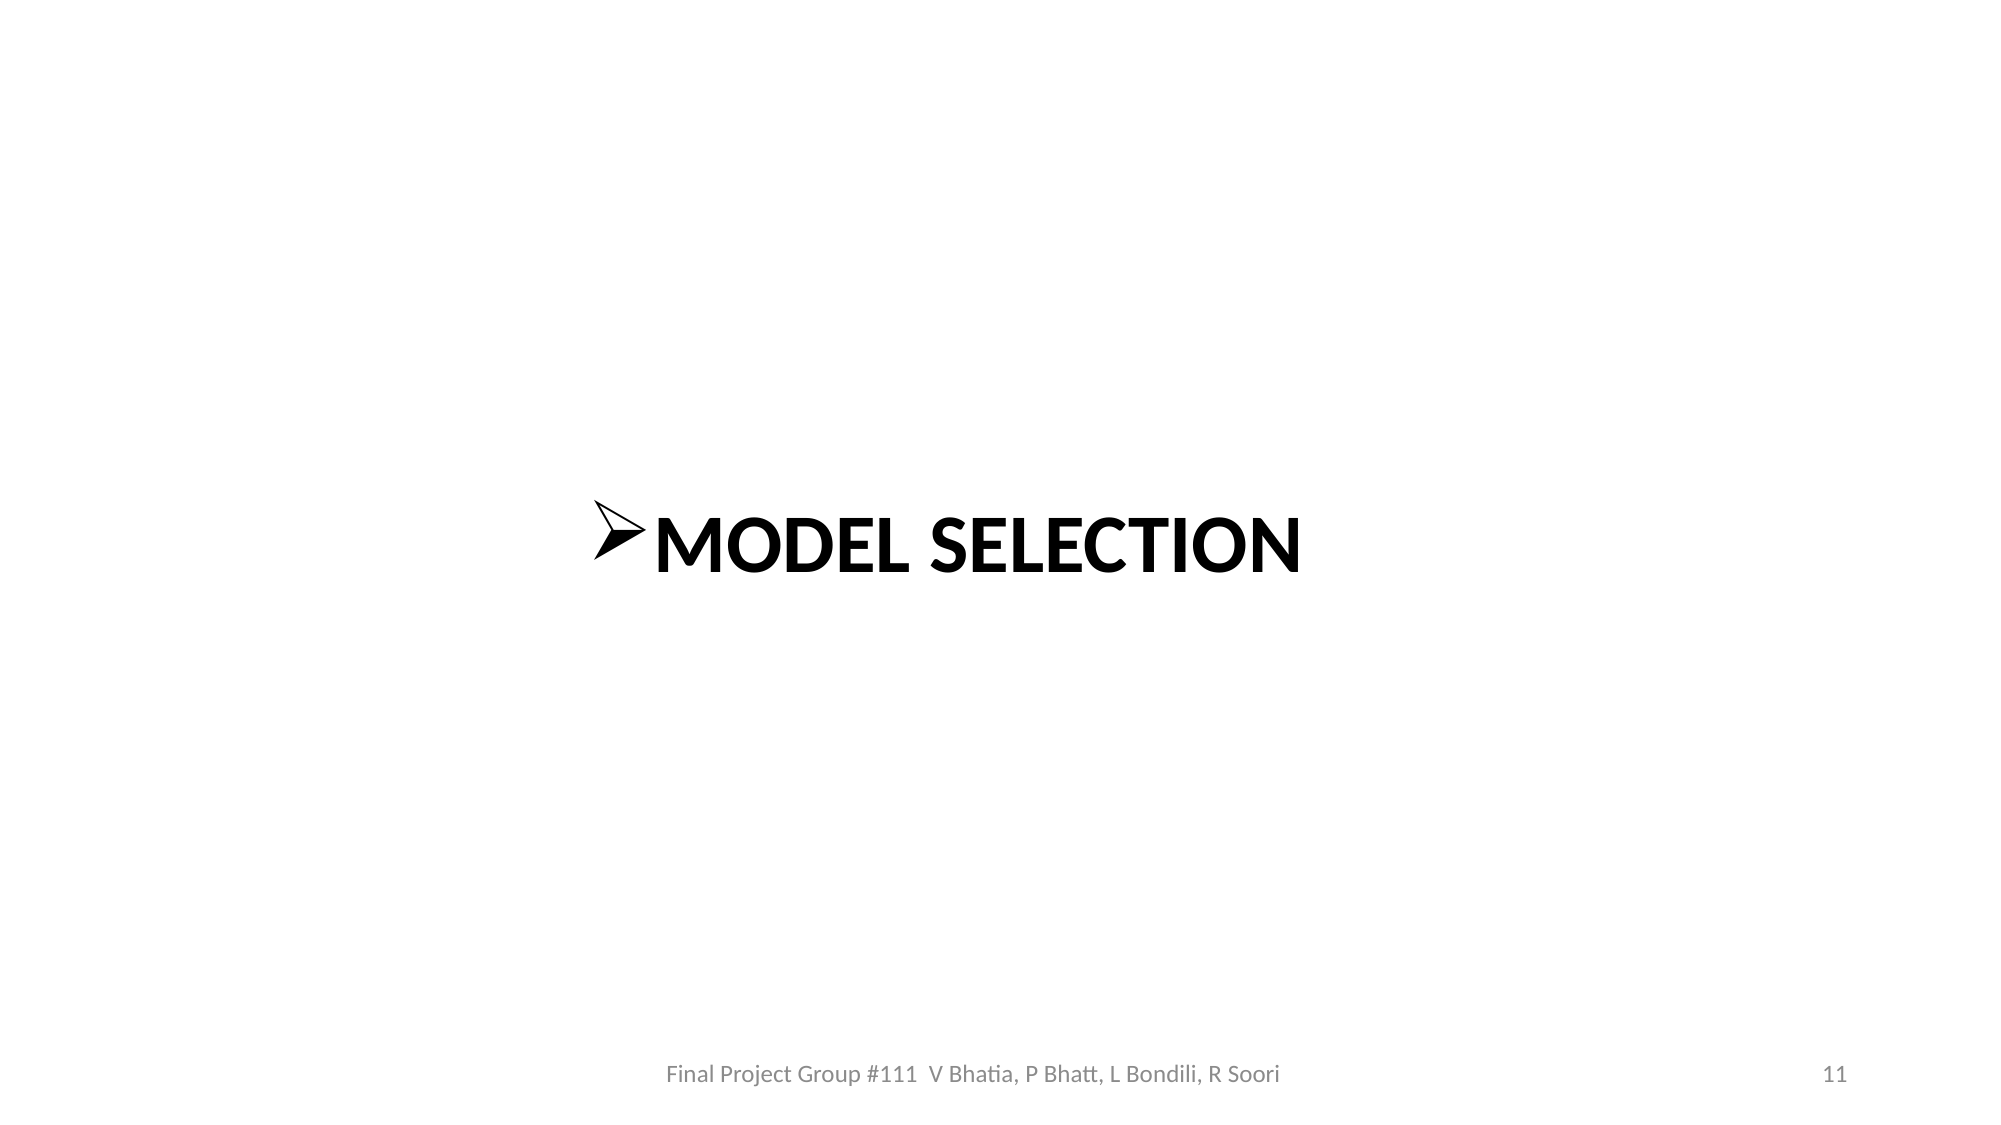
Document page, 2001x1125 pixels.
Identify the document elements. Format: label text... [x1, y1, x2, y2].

text_box Final Project Group #111 V Bhatia, P Bhatt, L Bondili, R Soori [379, 1042, 1569, 1103]
text_box MODEL SELECTION [555, 493, 2000, 1125]
text_box 11 [1698, 1042, 1863, 1103]
